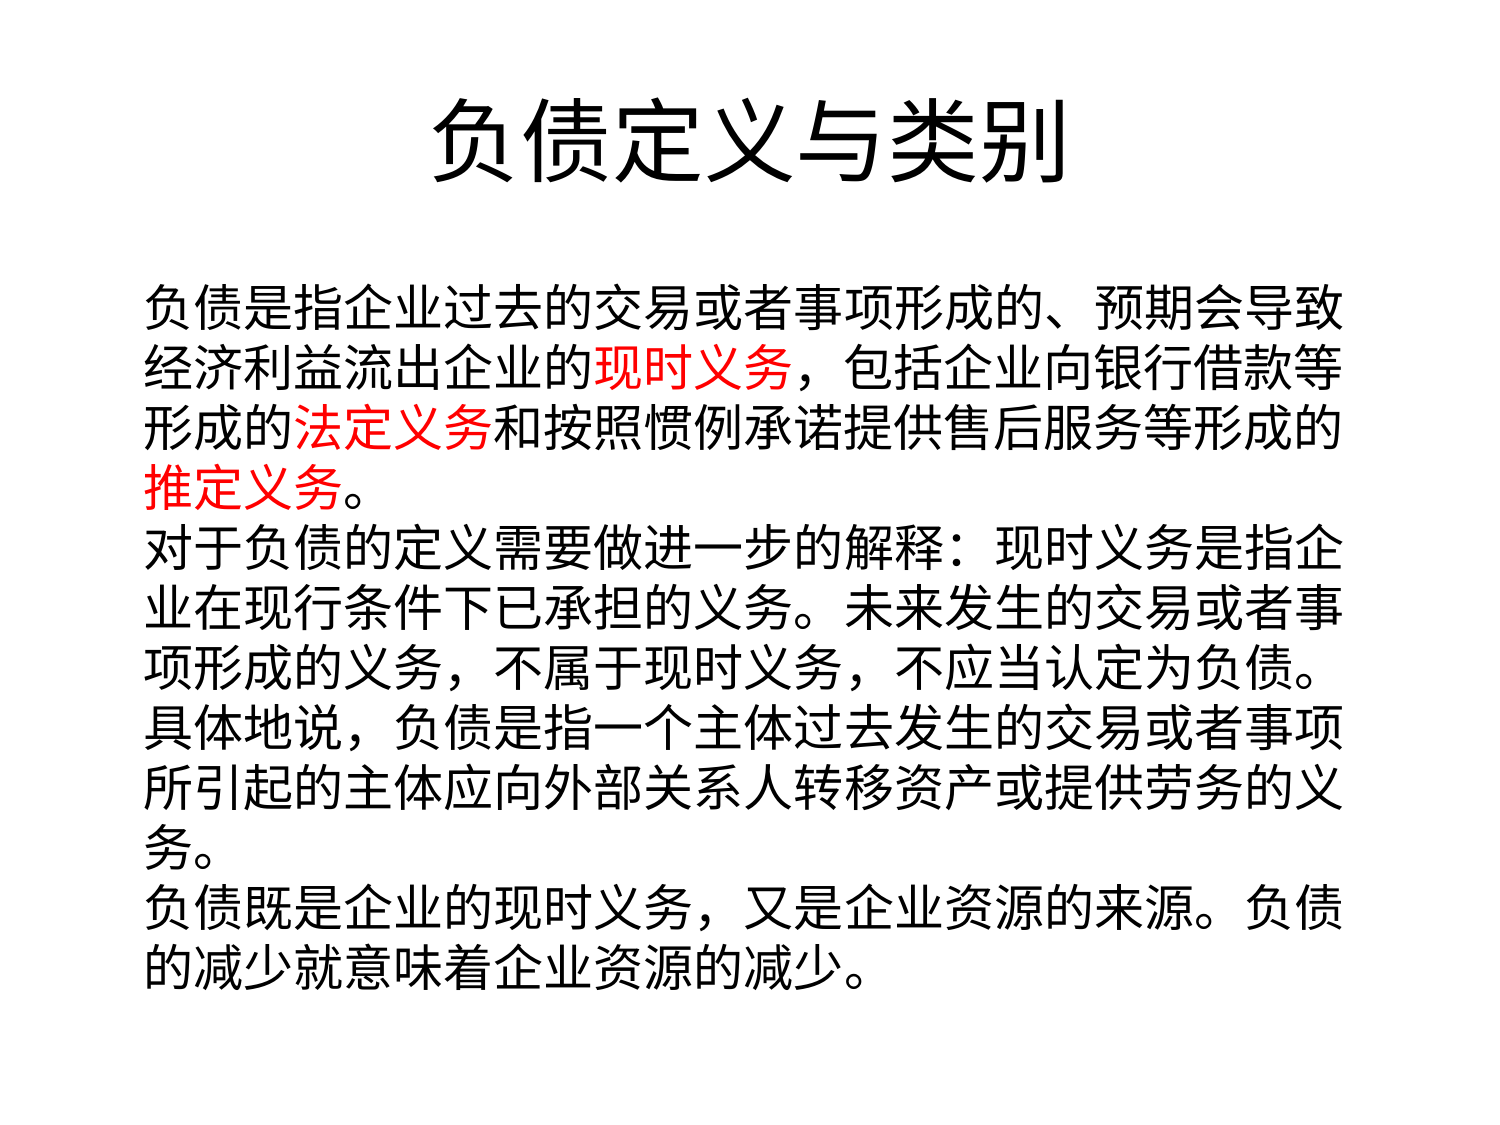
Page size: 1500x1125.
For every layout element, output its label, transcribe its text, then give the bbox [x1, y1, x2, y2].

title 负债定义与类别 [75, 45, 1425, 233]
text_box 负债是指企业过去的交易或者事项形成的、预期会导致经济利益流出企业的现时义务，包括企业向银行借款等形成的法定义务和按照惯例承诺提供售后服务等形成的推定义务。 对于负债的定义需要做进一步的解释：现时义务是指企业在现行条件下已承担的义务。未来发生的交易或者事项形成的义务，不属于现时义务，不应当认定为负债。具体地说，负债是指一个主体过去发生的交易或者事项所引起的主体应向外部关系人转移资产或提供劳务的义务。 负债既是企业的现时义务，又是企业资源的来源。负债的减少就意味着企业资源的减少。 [128, 269, 1395, 1005]
